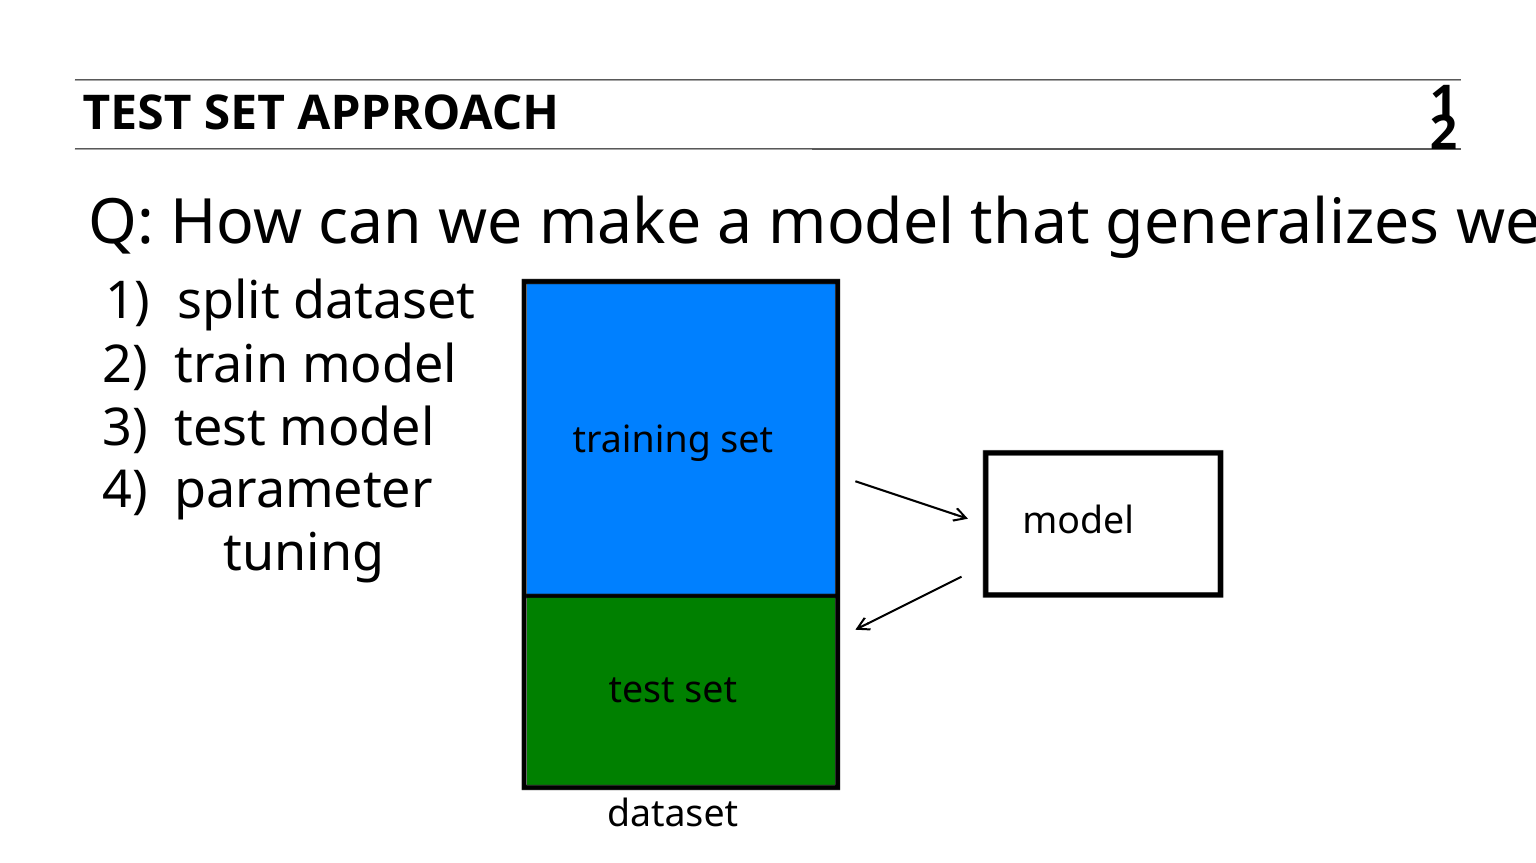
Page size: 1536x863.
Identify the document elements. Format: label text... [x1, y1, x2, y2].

picture [955, 423, 1256, 632]
text_box Q: How can we make a model that generalizes well? 1) split dataset 2) train model 3) test model 4) parameter tuning [73, 173, 1536, 588]
picture [517, 275, 844, 794]
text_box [855, 480, 969, 519]
list Test Set Approach [67, 81, 1118, 132]
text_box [851, 584, 965, 623]
slide_number 12 [1419, 86, 1461, 138]
text_box dataset [592, 802, 754, 841]
